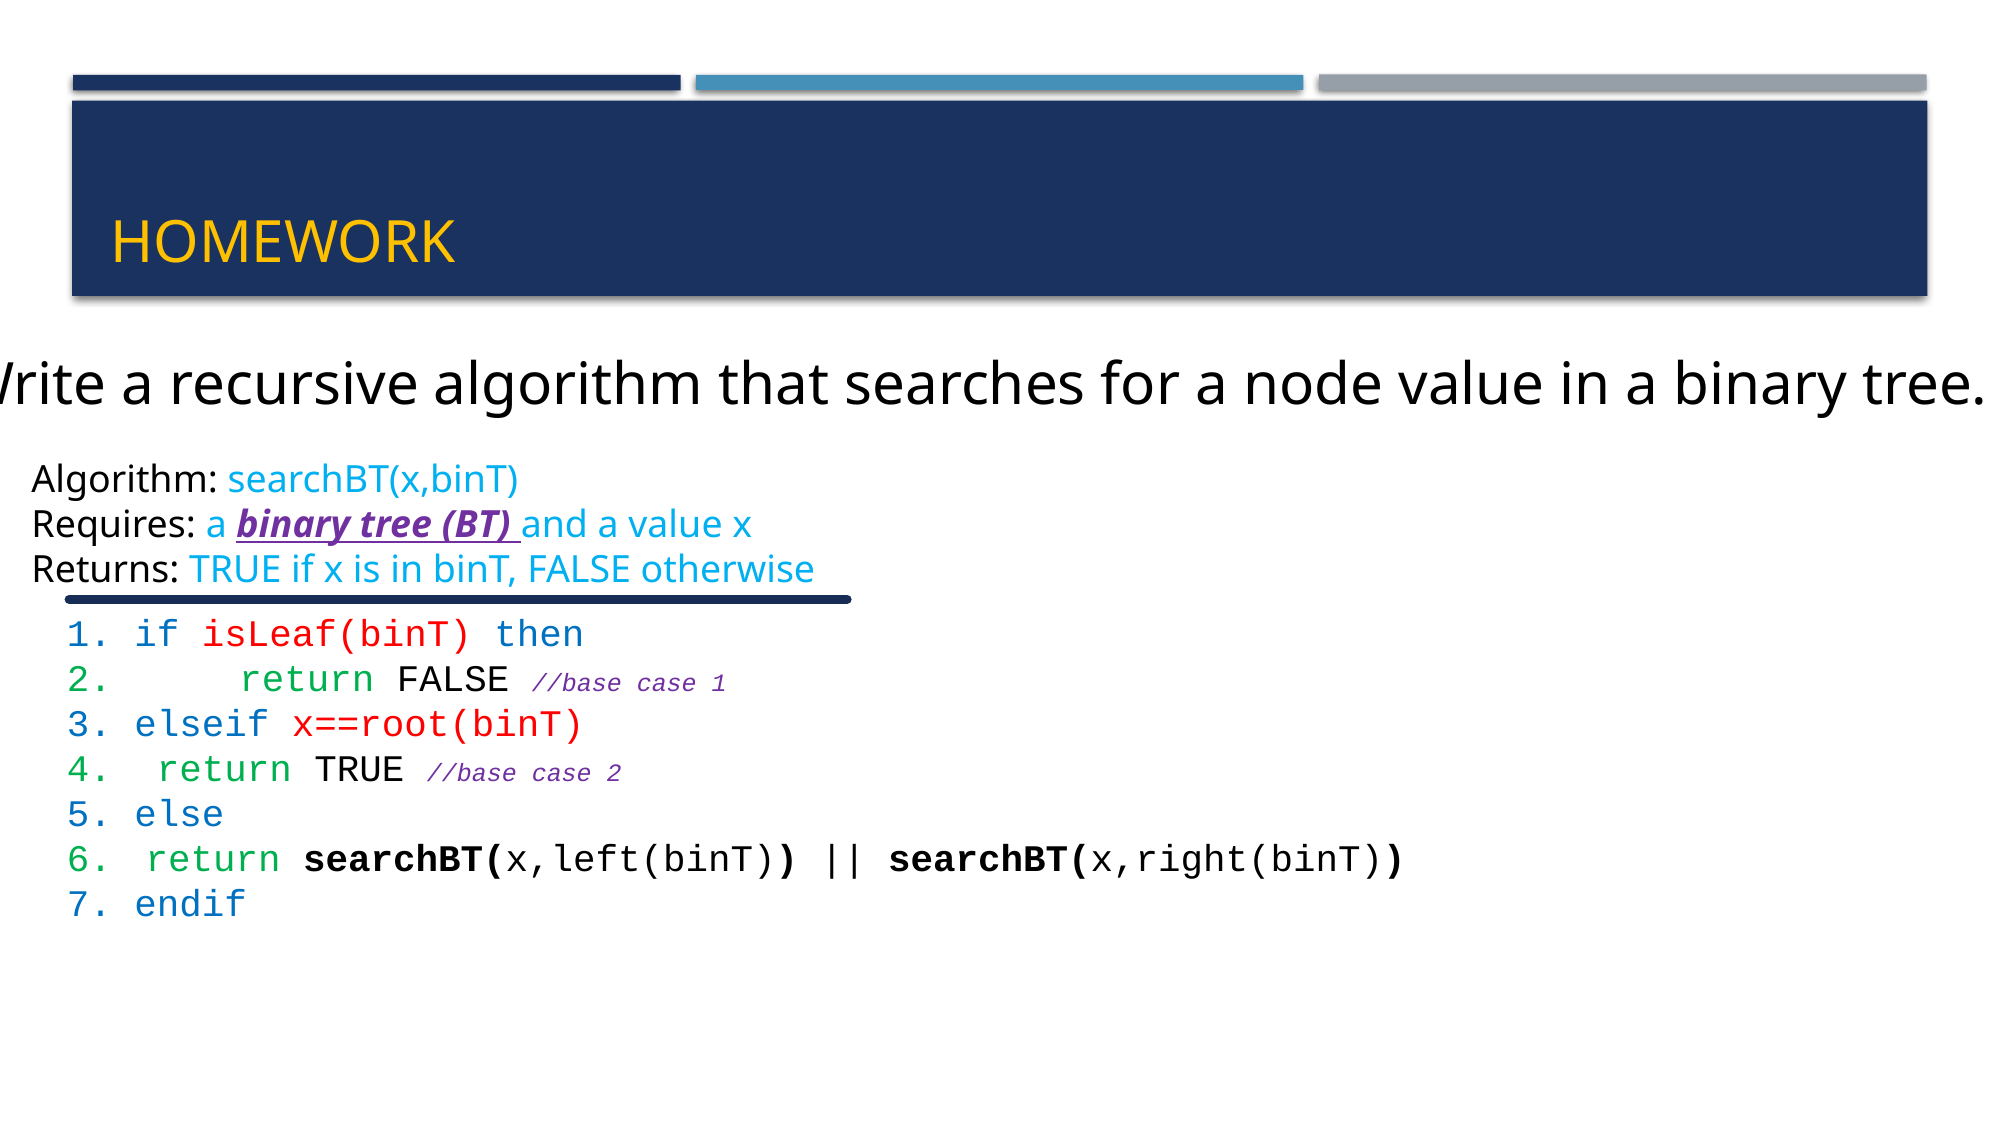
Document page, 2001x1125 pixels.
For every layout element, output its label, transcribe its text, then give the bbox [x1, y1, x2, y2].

text_box Algorithm: searchBT(x,binT) Requires: a binary tree (BT) and a value x Returns: TRUE if x is in binT, FALSE otherwise [16, 447, 831, 598]
text_box 1. if isLeaf(binT) then 2. return FALSE //base case 1 3. elseif x==root(binT) 4. return TRUE //base case 2 5. else return searchBT(x,left(binT)) || searchBT(x,right(binT)) 7. endif [52, 601, 1815, 977]
title homework [95, 115, 1905, 282]
text_box Write a recursive algorithm that searches for a node value in a binary tree. [0, 338, 2000, 424]
